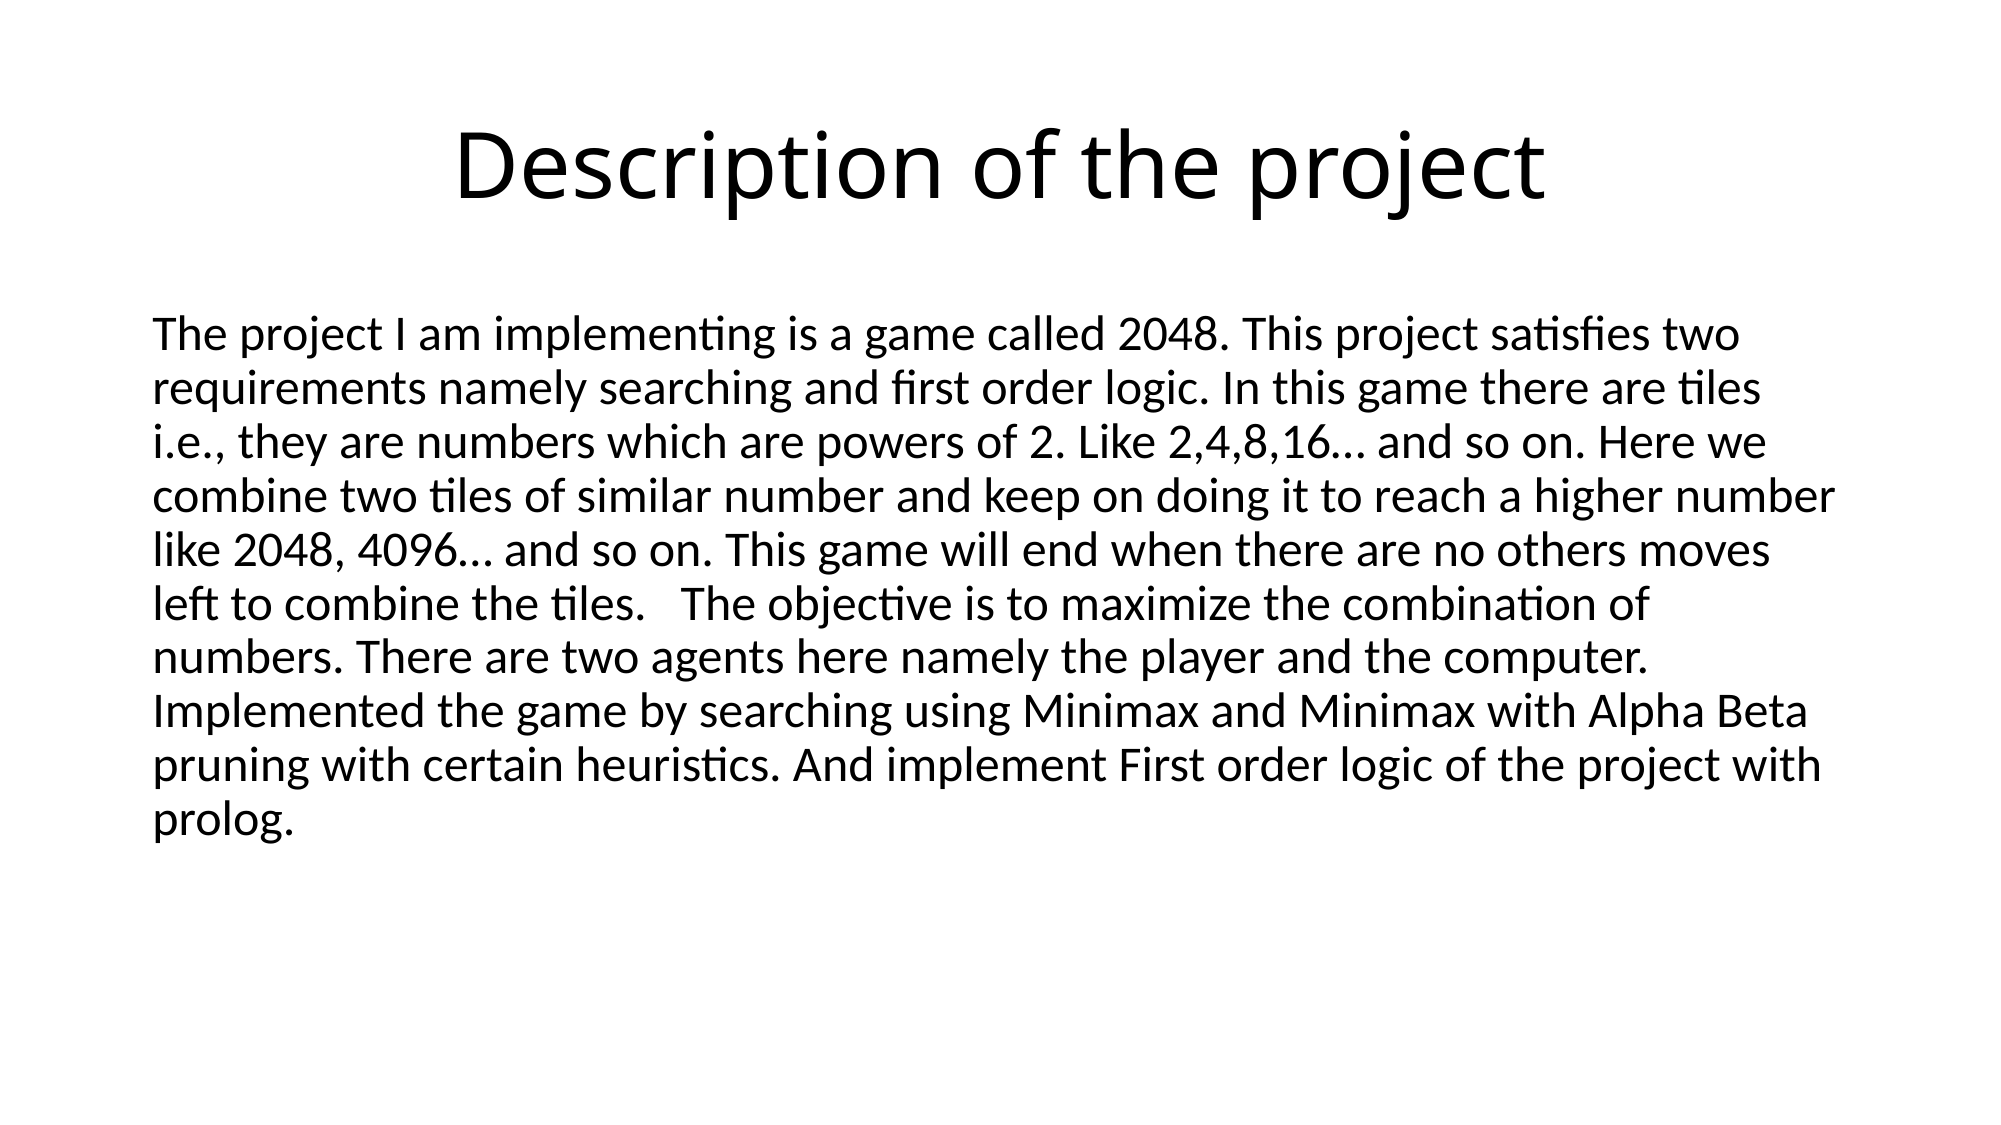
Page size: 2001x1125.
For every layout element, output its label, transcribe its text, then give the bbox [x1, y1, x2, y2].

title Description of the project [137, 59, 1863, 278]
list The project I am implementing is a game called 2048. This project satisfies two requirements namely searching and first order logic. In this game there are tiles i.e., they are numbers which are powers of 2. Like 2,4,8,16… and so on. Here we combine two tiles of similar number and keep on doing it to reach a higher number like 2048, 4096… and so on. This game will end when there are no others moves left to combine the tiles. The objective is to maximize the combination of numbers. There are two agents here namely the player and the computer. Implemented the game by searching using Minimax and Minimax with Alpha Beta pruning with certain heuristics. And implement First order logic of the project with prolog. [137, 299, 1863, 1014]
